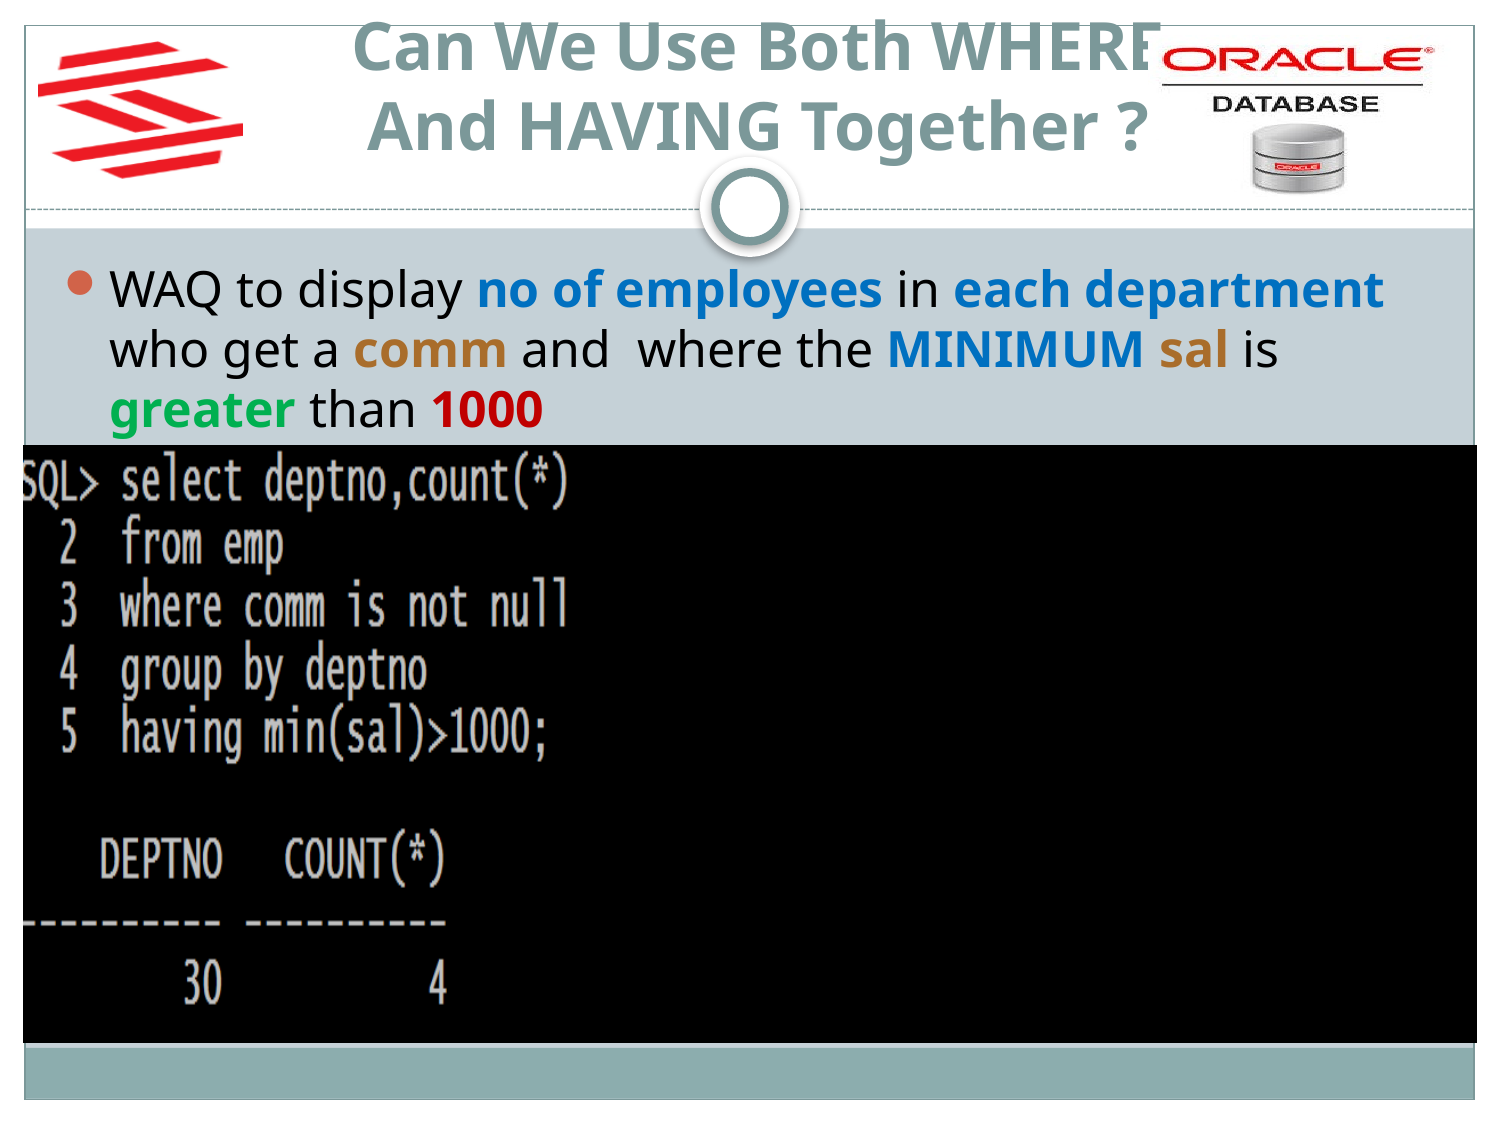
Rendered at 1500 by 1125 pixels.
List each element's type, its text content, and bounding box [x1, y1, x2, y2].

picture [23, 445, 1477, 1044]
picture [37, 40, 243, 185]
title Can We Use Both WHERE And HAVING Together ? [248, 46, 1141, 172]
list WAQ to display no of employees in each department who get a comm and where the MINIMUM sal is greater than 1000 [49, 250, 1445, 442]
picture [1148, 34, 1453, 200]
